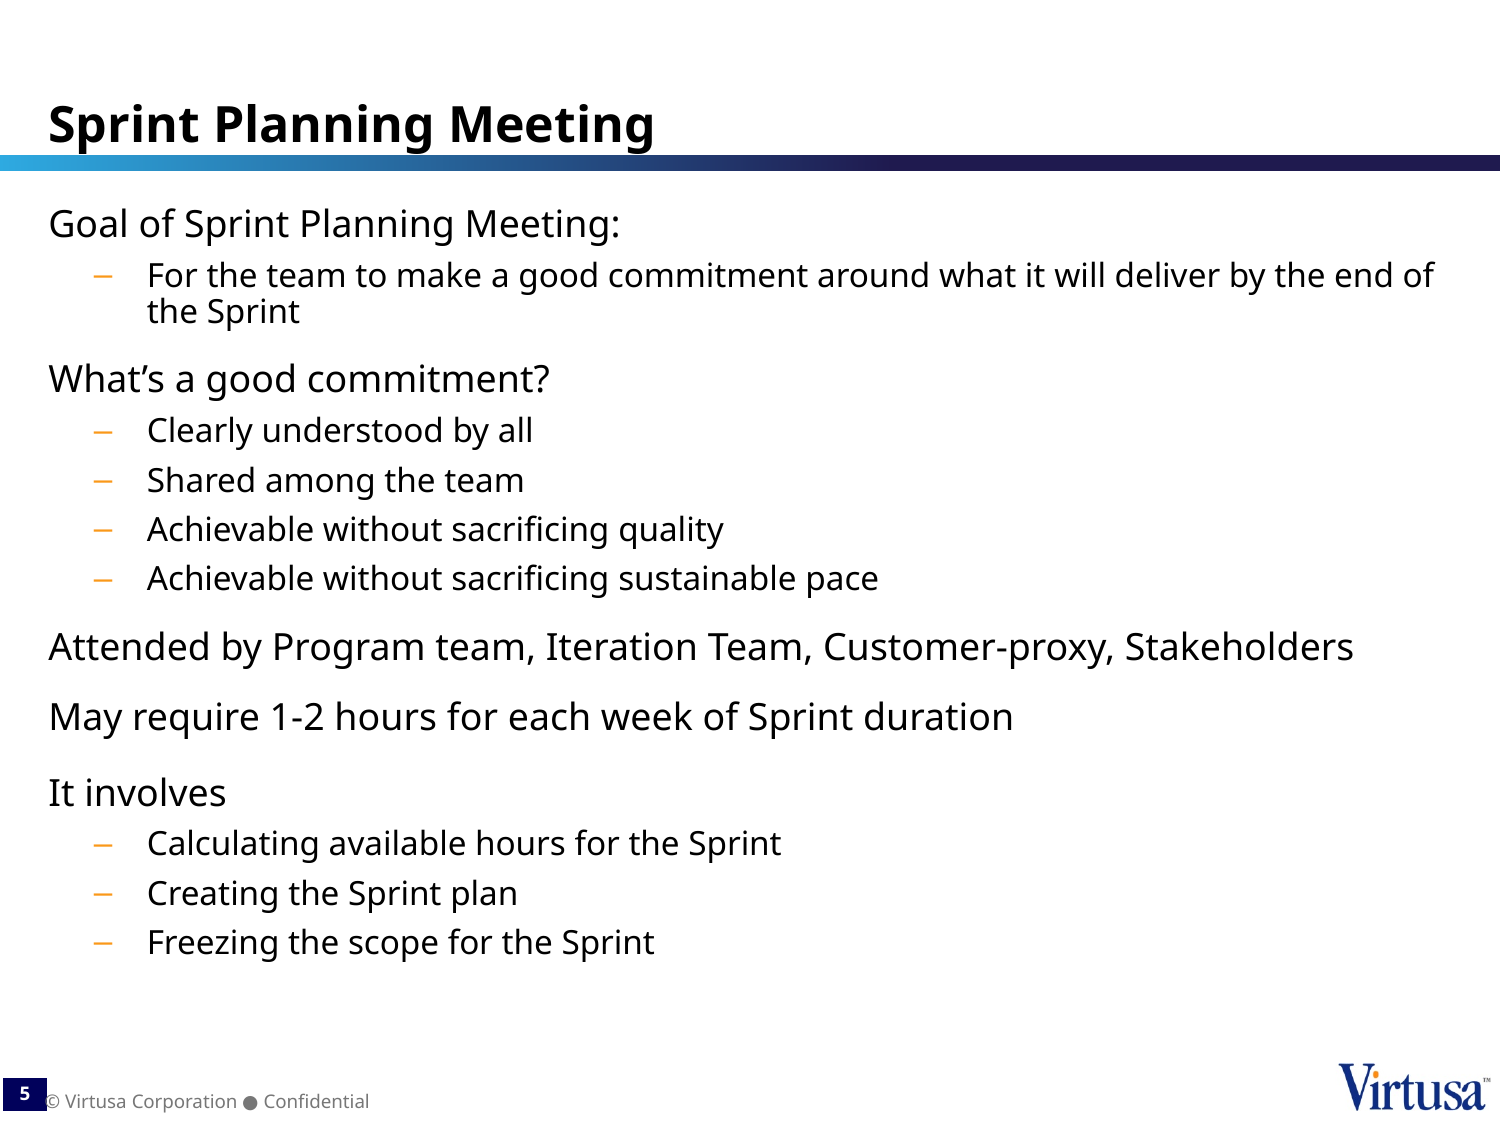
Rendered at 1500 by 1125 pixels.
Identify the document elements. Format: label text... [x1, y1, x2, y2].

list Goal of Sprint Planning Meeting: For the team to make a good commitment around what it will deliver by the end of the Sprint What’s a good commitment? Clearly understood by all Shared among the team Achievable without sacrificing quality Achievable without sacrificing sustainable pace Attended by Program team, Iteration Team, Customer-proxy, Stakeholders May require 1-2 hours for each week of Sprint duration It involves Calculating available hours for the Sprint Creating the Sprint plan Freezing the scope for the Sprint [48, 204, 1454, 1089]
picture [0, 155, 1500, 171]
picture [1335, 1058, 1491, 1111]
title Sprint Planning Meeting [48, 64, 1454, 153]
